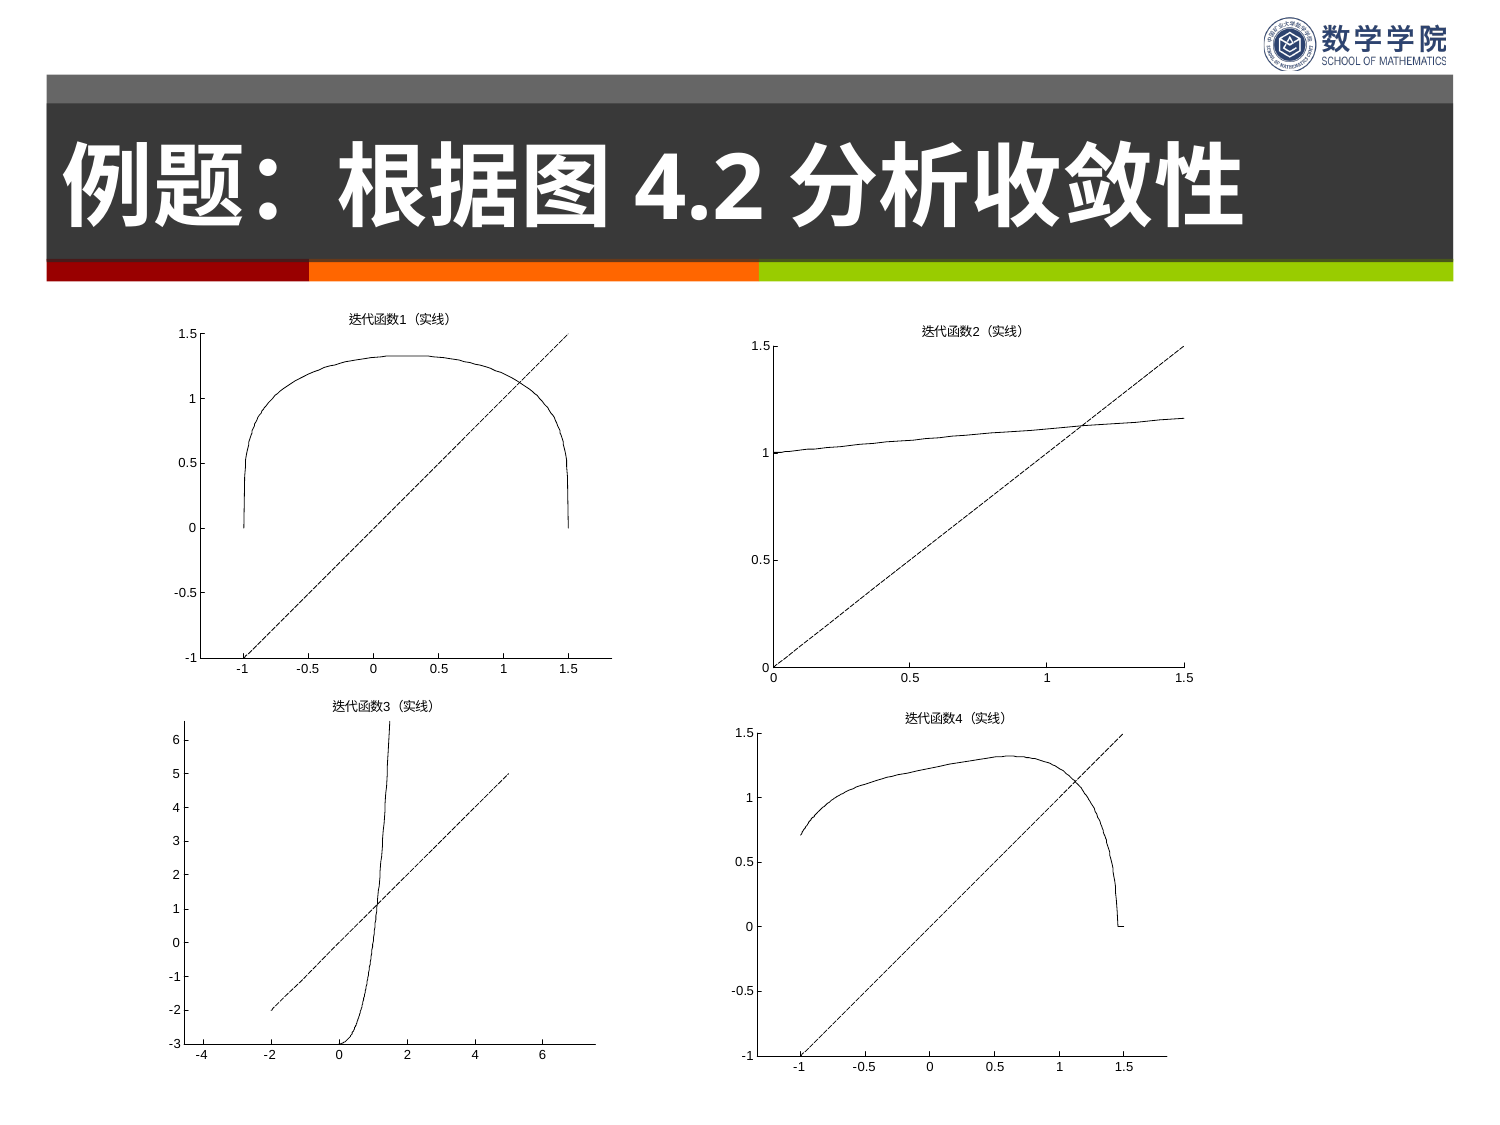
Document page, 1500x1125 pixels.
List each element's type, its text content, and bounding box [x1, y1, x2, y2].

picture [688, 315, 1236, 1102]
picture [1263, 17, 1447, 71]
picture [114, 302, 665, 1090]
title 例题：根据图4.2分析收敛性 [46, 103, 1454, 263]
